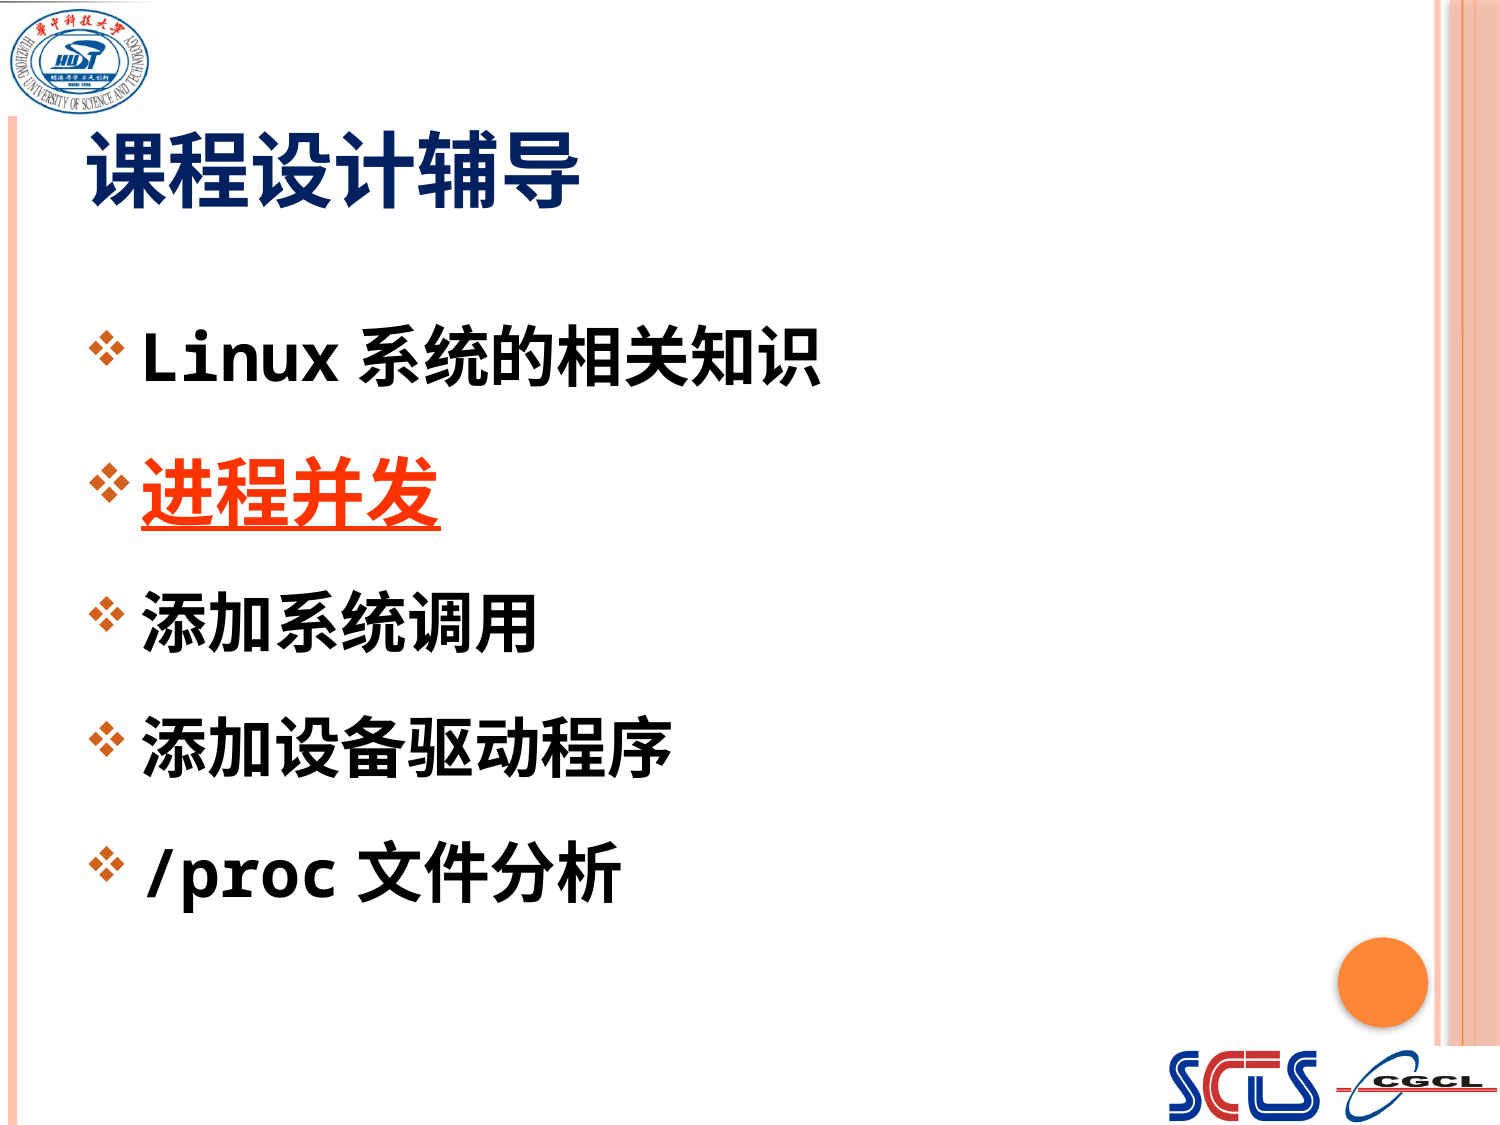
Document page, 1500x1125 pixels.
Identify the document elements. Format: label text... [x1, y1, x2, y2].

picture [0, 0, 160, 116]
slide_number [1333, 940, 1434, 1026]
text_box Linux系统的相关知识 进程并发 添加系统调用 添加设备驱动程序 /proc文件分析 [69, 274, 1382, 1013]
text_box 课程设计辅导 [69, 37, 1471, 225]
picture [1334, 1046, 1500, 1125]
picture [1163, 1046, 1323, 1125]
